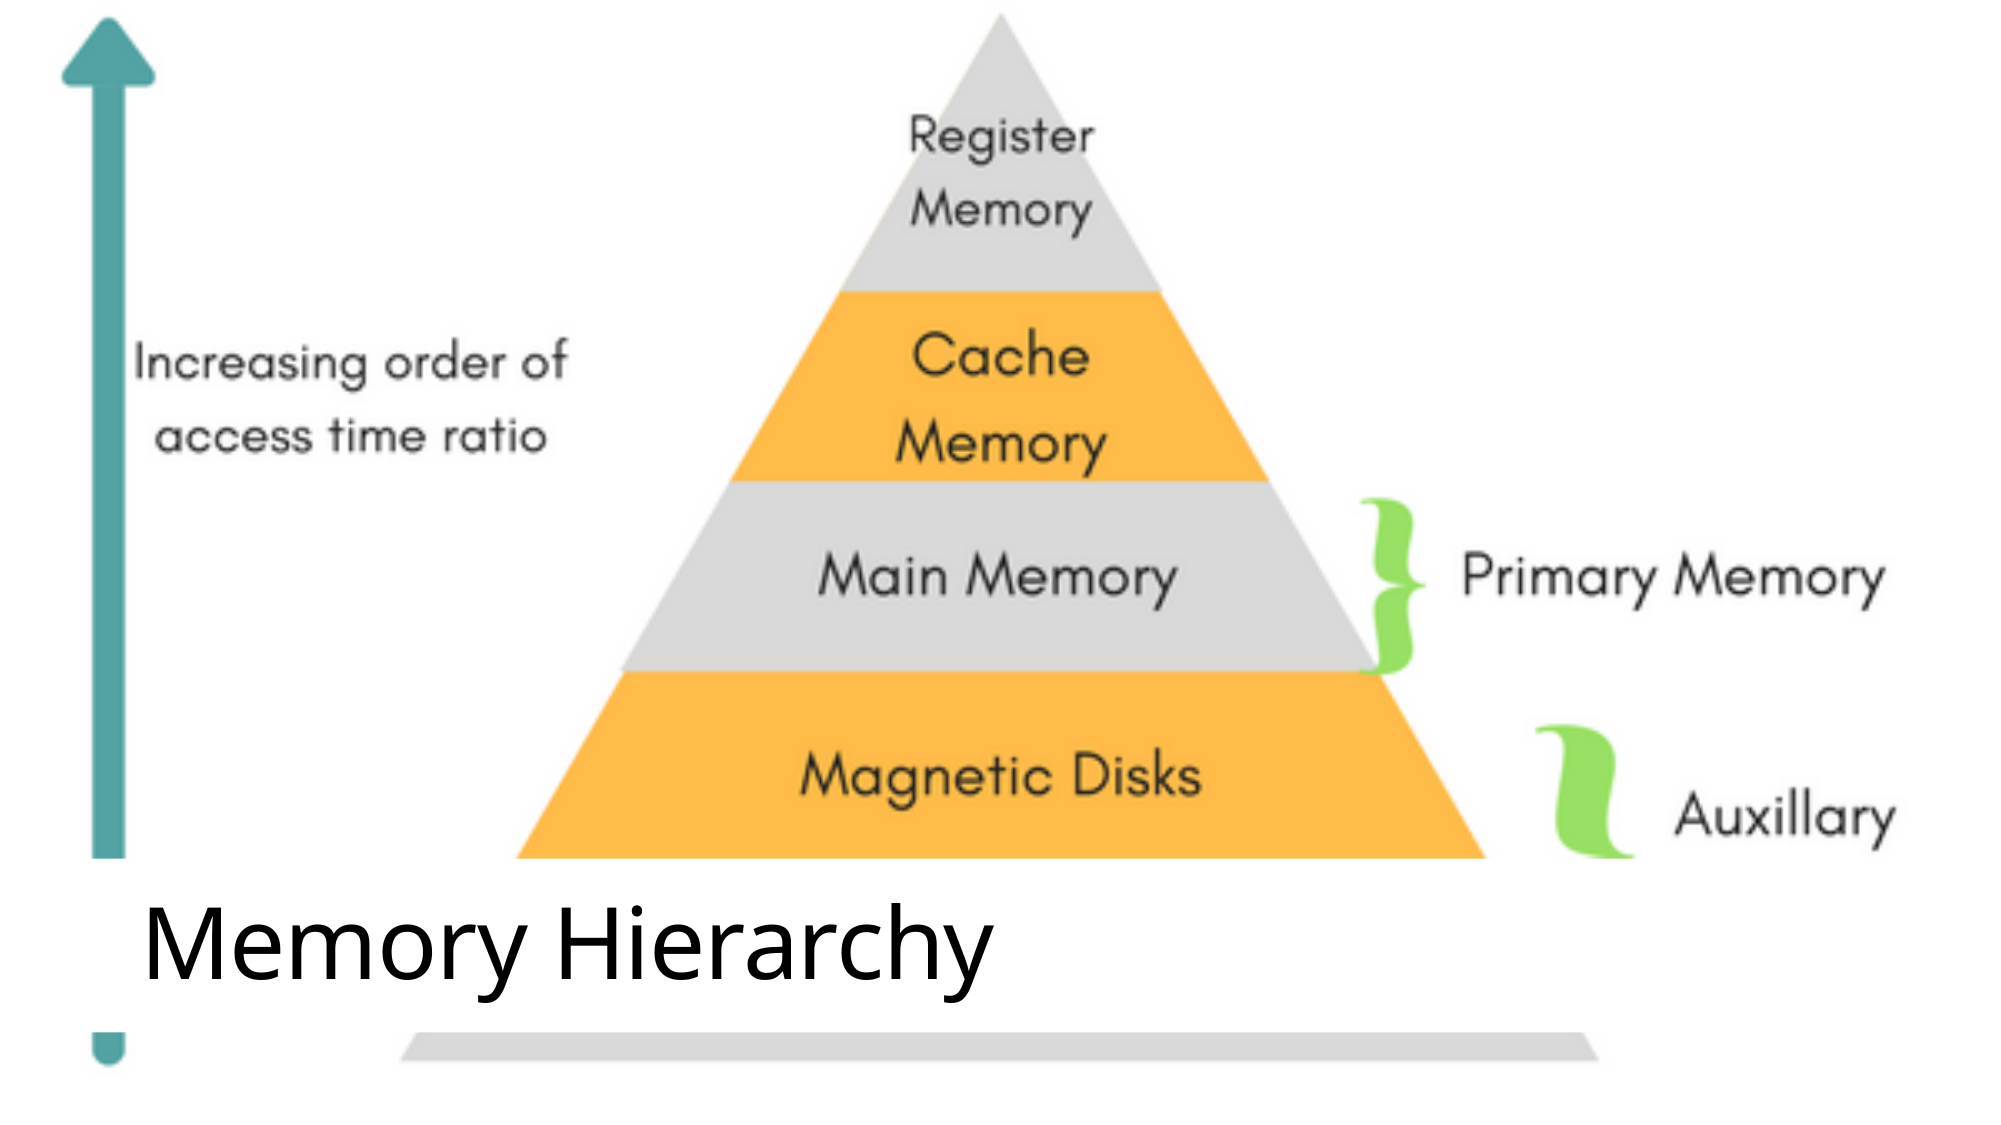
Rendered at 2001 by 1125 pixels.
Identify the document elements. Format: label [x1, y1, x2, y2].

list [0, 0, 2000, 1125]
